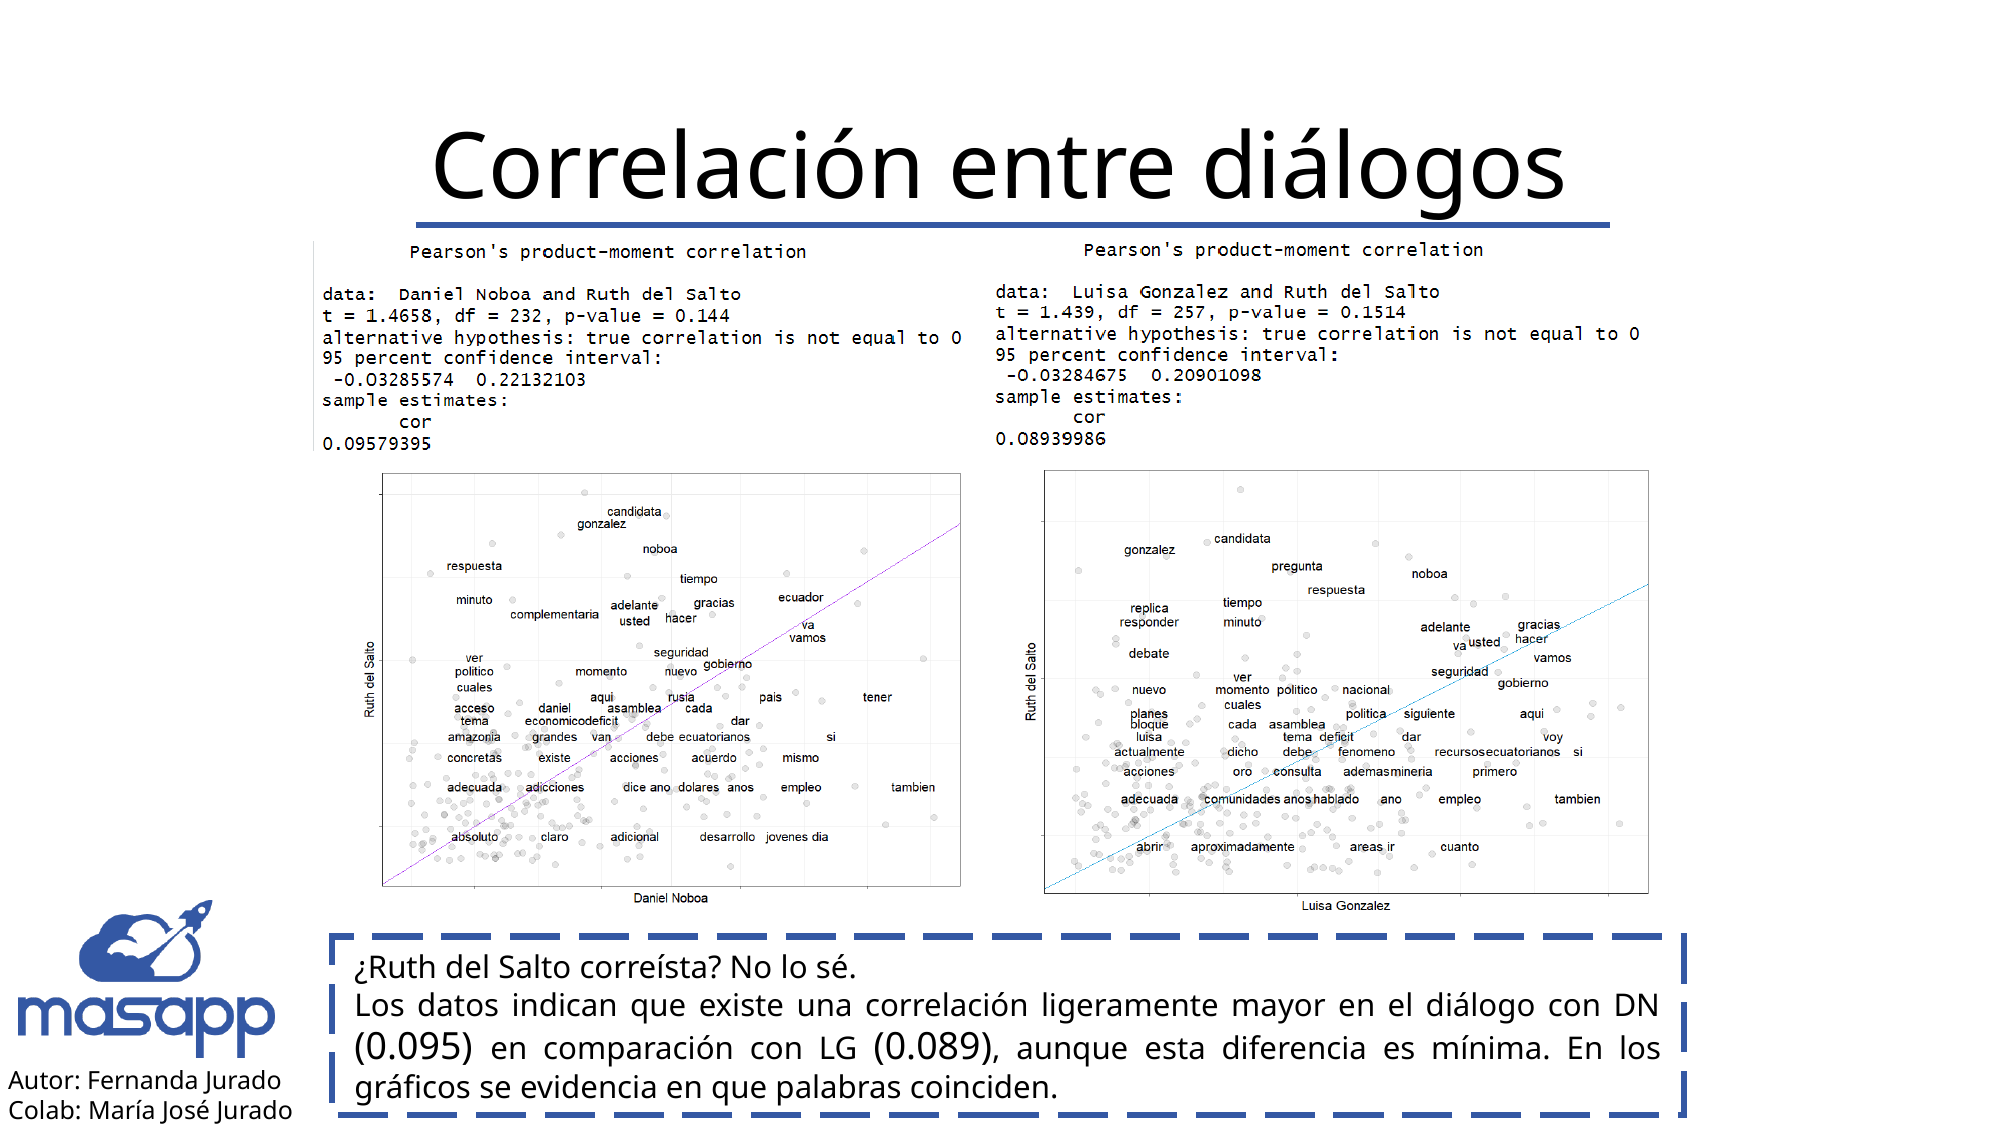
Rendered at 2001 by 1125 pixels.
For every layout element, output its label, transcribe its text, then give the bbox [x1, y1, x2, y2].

picture [987, 241, 1684, 448]
text_box Autor: Fernanda Jurado Colab: María José Jurado [0, 1057, 341, 1125]
picture [1018, 464, 1654, 918]
text_box [331, 935, 1685, 1116]
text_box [313, 241, 1010, 910]
picture [18, 900, 275, 1058]
title Correlación entre diálogos [137, 59, 1863, 278]
